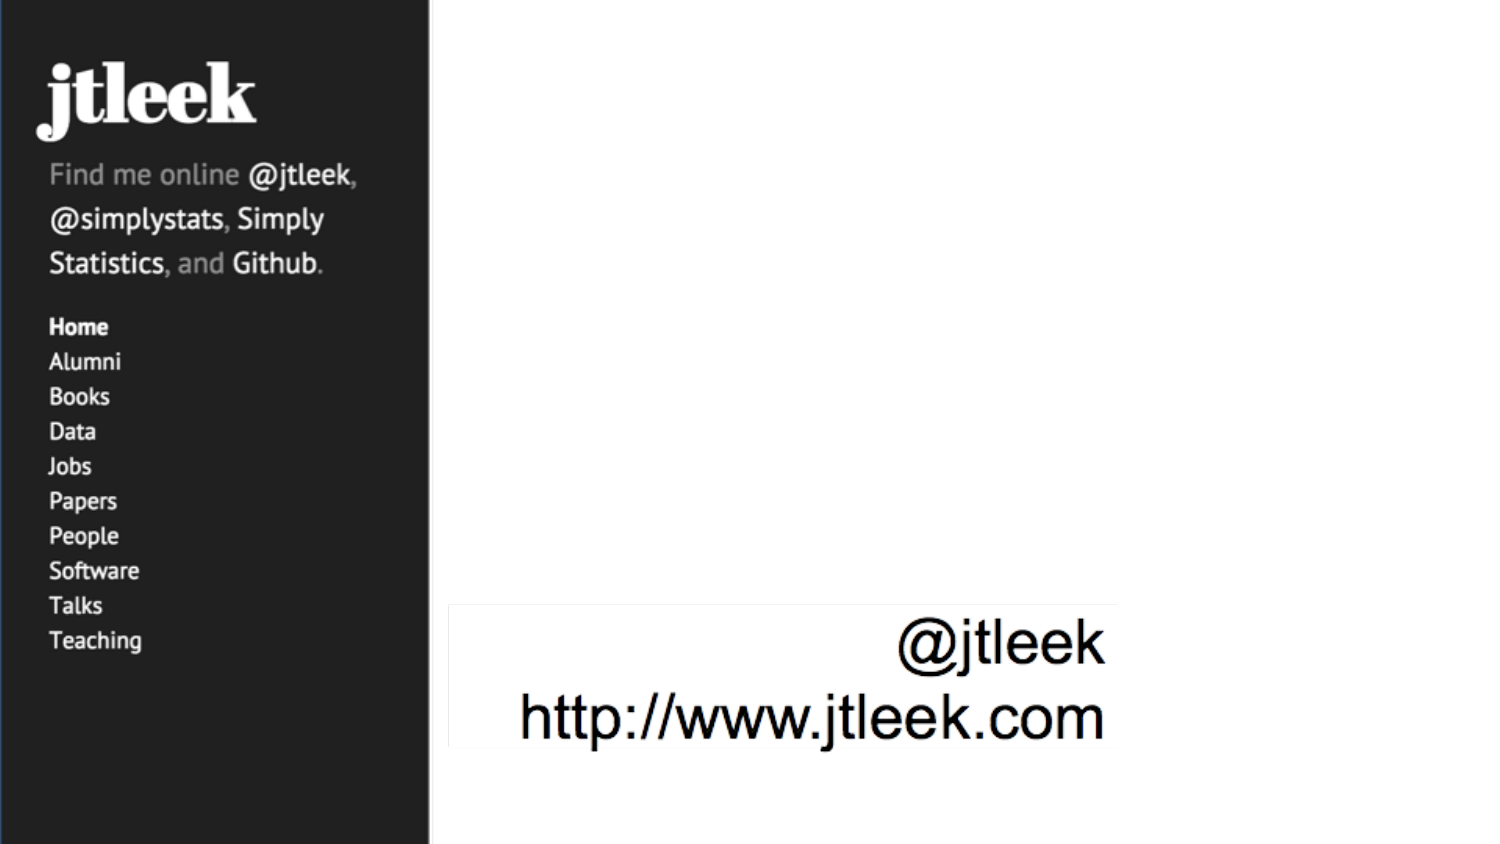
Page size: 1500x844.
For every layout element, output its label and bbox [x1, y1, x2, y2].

picture [0, 0, 1118, 844]
